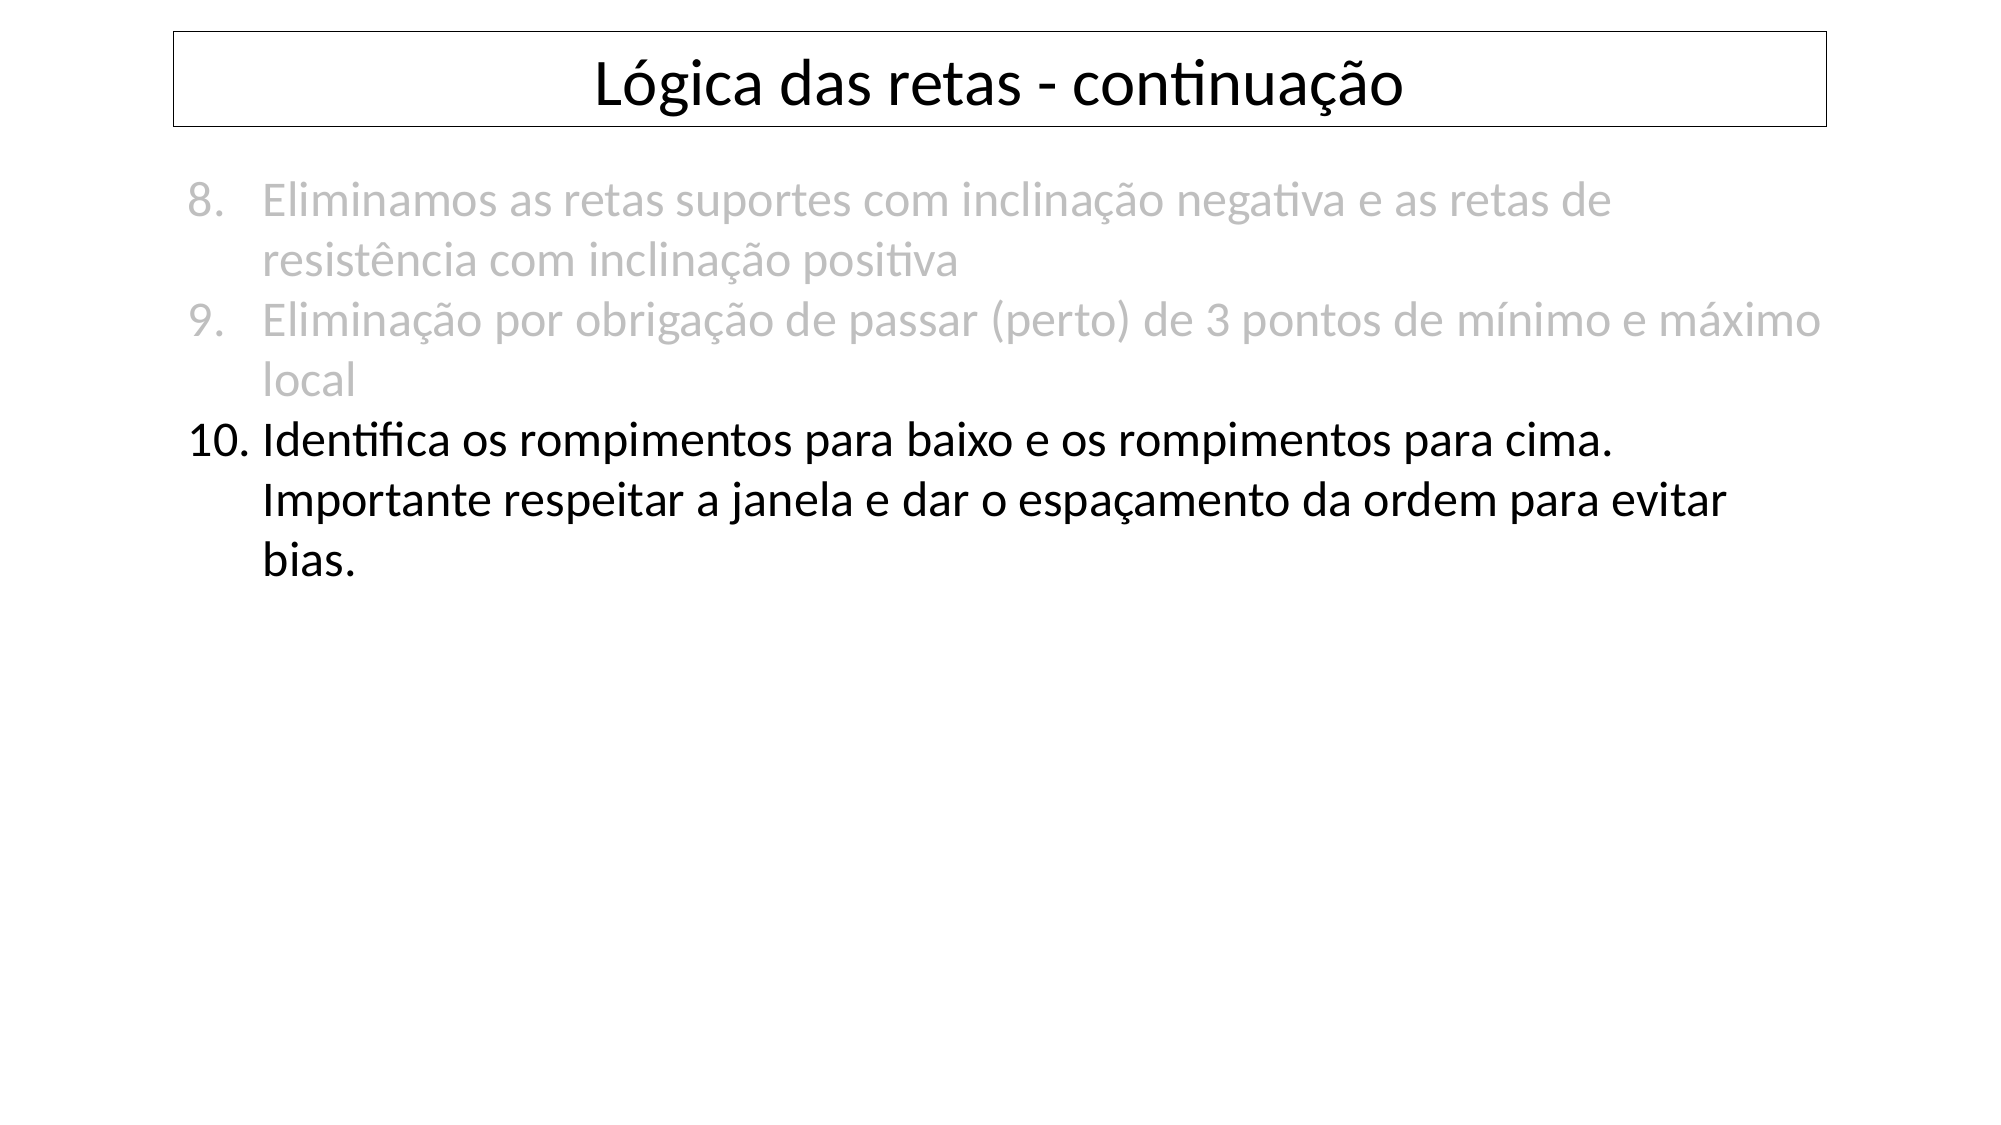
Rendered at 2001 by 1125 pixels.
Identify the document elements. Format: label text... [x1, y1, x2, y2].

text_box Eliminamos as retas suportes com inclinação negativa e as retas de resistência com inclinação positiva Eliminação por obrigação de passar (perto) de 3 pontos de mínimo e máximo local Identifica os rompimentos para baixo e os rompimentos para cima. Importante respeitar a janela e dar o espaçamento da ordem para evitar bias. [173, 159, 1839, 654]
text_box Lógica das retas - continuação [173, 31, 1827, 127]
